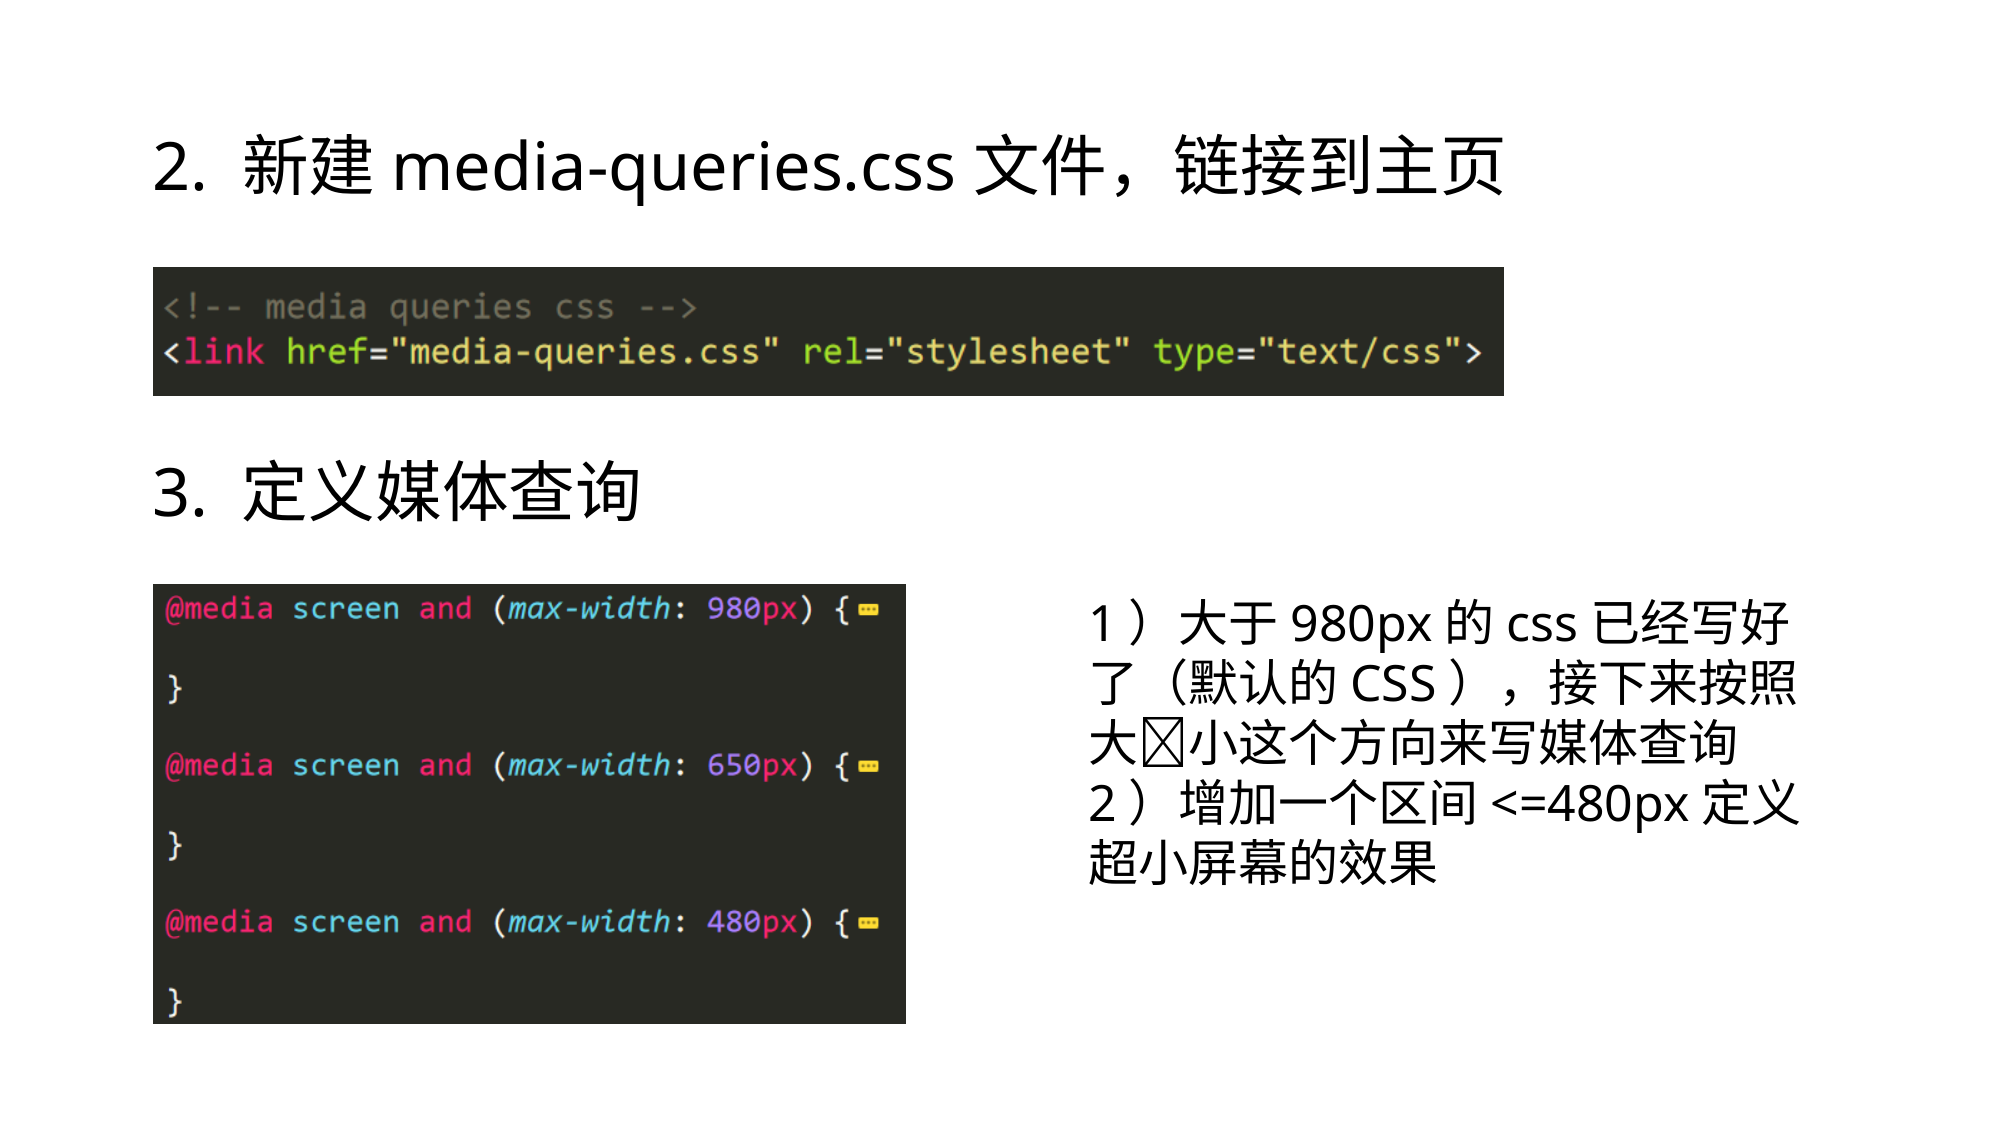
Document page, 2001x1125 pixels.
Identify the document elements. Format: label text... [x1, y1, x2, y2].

text_box 1）大于980px的css已经写好了（默认的CSS），接下来按照大小这个方向来写媒体查询 2）增加一个区间<=480px定义超小屏幕的效果 [1073, 584, 1847, 900]
text_box 3. 定义媒体查询 [137, 385, 1863, 604]
picture [153, 584, 906, 1024]
title 2. 新建media-queries.css文件，链接到主页 [137, 59, 1863, 278]
picture [153, 267, 1504, 396]
